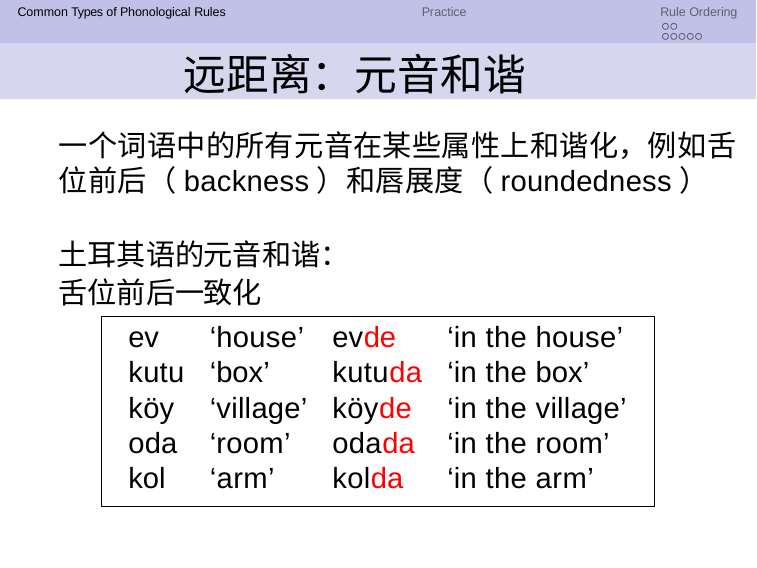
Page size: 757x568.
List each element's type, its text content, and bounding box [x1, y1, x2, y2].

table_cell ‘in the village’ [435, 391, 654, 426]
table_cell kolda [320, 462, 435, 506]
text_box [661, 22, 703, 41]
table_cell odada [320, 426, 435, 462]
table_cell köy [102, 391, 197, 426]
table_header ‘house’ [197, 317, 320, 356]
table_cell ‘room’ [197, 426, 320, 462]
table_cell ‘village’ [197, 391, 320, 426]
table_cell ‘arm’ [197, 462, 320, 506]
table_cell ‘box’ [197, 356, 320, 391]
text_box 远距离：元音和谐 [0, 43, 756, 100]
table_cell köyde [320, 391, 435, 426]
table_cell kutu [102, 356, 197, 391]
table_header evde [320, 317, 435, 356]
table_cell kutuda [320, 356, 435, 391]
text_box Common Types of Phonological Rules [17, 1, 231, 19]
table_cell ‘in the arm’ [435, 462, 654, 506]
text_box 一个词语中的所有元音在某些属性上和谐化，例如舌位前后（backness）和唇展度（roundedness） 土耳其语的元音和谐： 舌位前后一致化 [56, 124, 741, 310]
table_cell ‘in the room’ [435, 426, 654, 462]
table_header ev [102, 317, 197, 356]
text_box Practice [421, 1, 469, 19]
table_header ‘in the house’ [435, 317, 654, 356]
table_cell kol [102, 462, 197, 506]
text_box Rule Ordering [660, 1, 741, 19]
table_cell ‘in the box’ [435, 356, 654, 391]
table_cell oda [102, 426, 197, 462]
